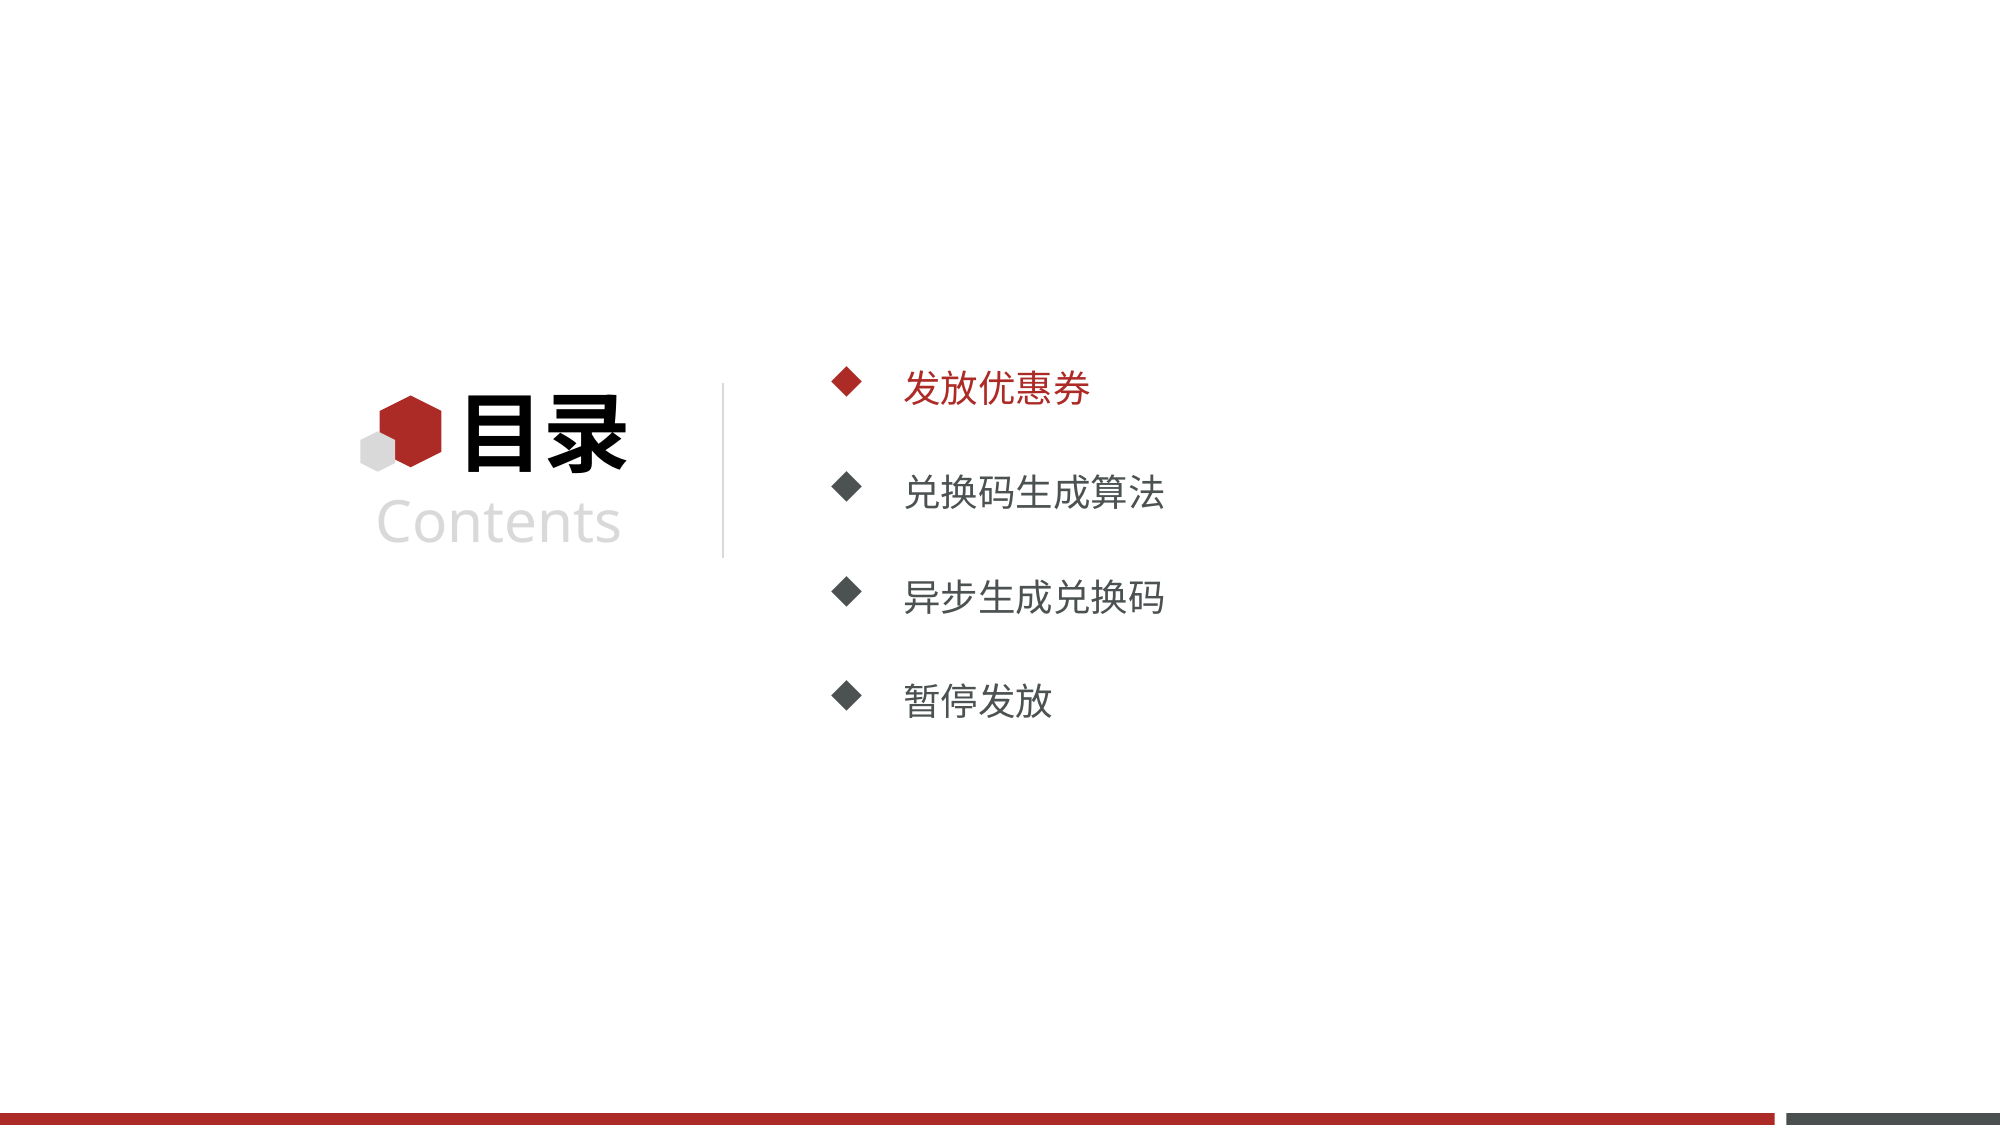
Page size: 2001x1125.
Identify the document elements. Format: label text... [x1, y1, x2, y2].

text_box 暂停发放 [813, 625, 1794, 731]
text_box 异步生成兑换码 [813, 521, 1794, 625]
text_box 兑换码生成算法 [813, 416, 1794, 521]
list 发放优惠券 [813, 312, 1794, 416]
